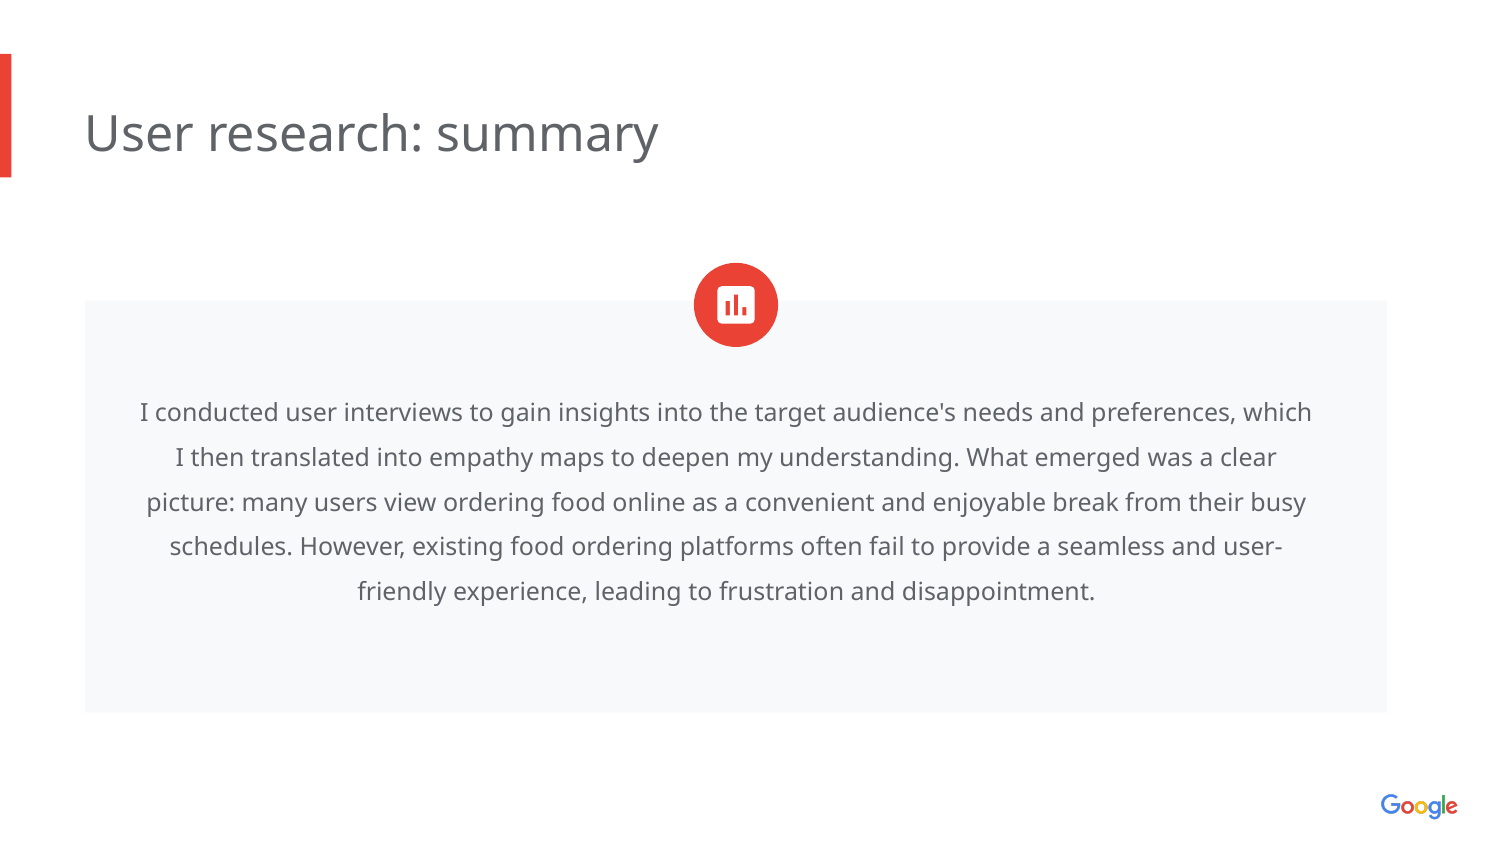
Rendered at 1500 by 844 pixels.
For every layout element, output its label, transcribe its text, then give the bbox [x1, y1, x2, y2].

text_box [84, 300, 1388, 713]
text_box [717, 286, 755, 324]
picture [1381, 794, 1458, 820]
text_box [693, 262, 779, 348]
text_box I conducted user interviews to gain insights into the target audience's needs and preferences, which I then translated into empathy maps to deepen my understanding. What emerged was a clear picture: many users view ordering food online as a convenient and enjoyable break from their busy schedules. However, existing food ordering platforms often fail to provide a seamless and user-friendly experience, leading to frustration and disappointment. [138, 366, 1331, 621]
text_box User research: summary [84, 85, 1095, 176]
